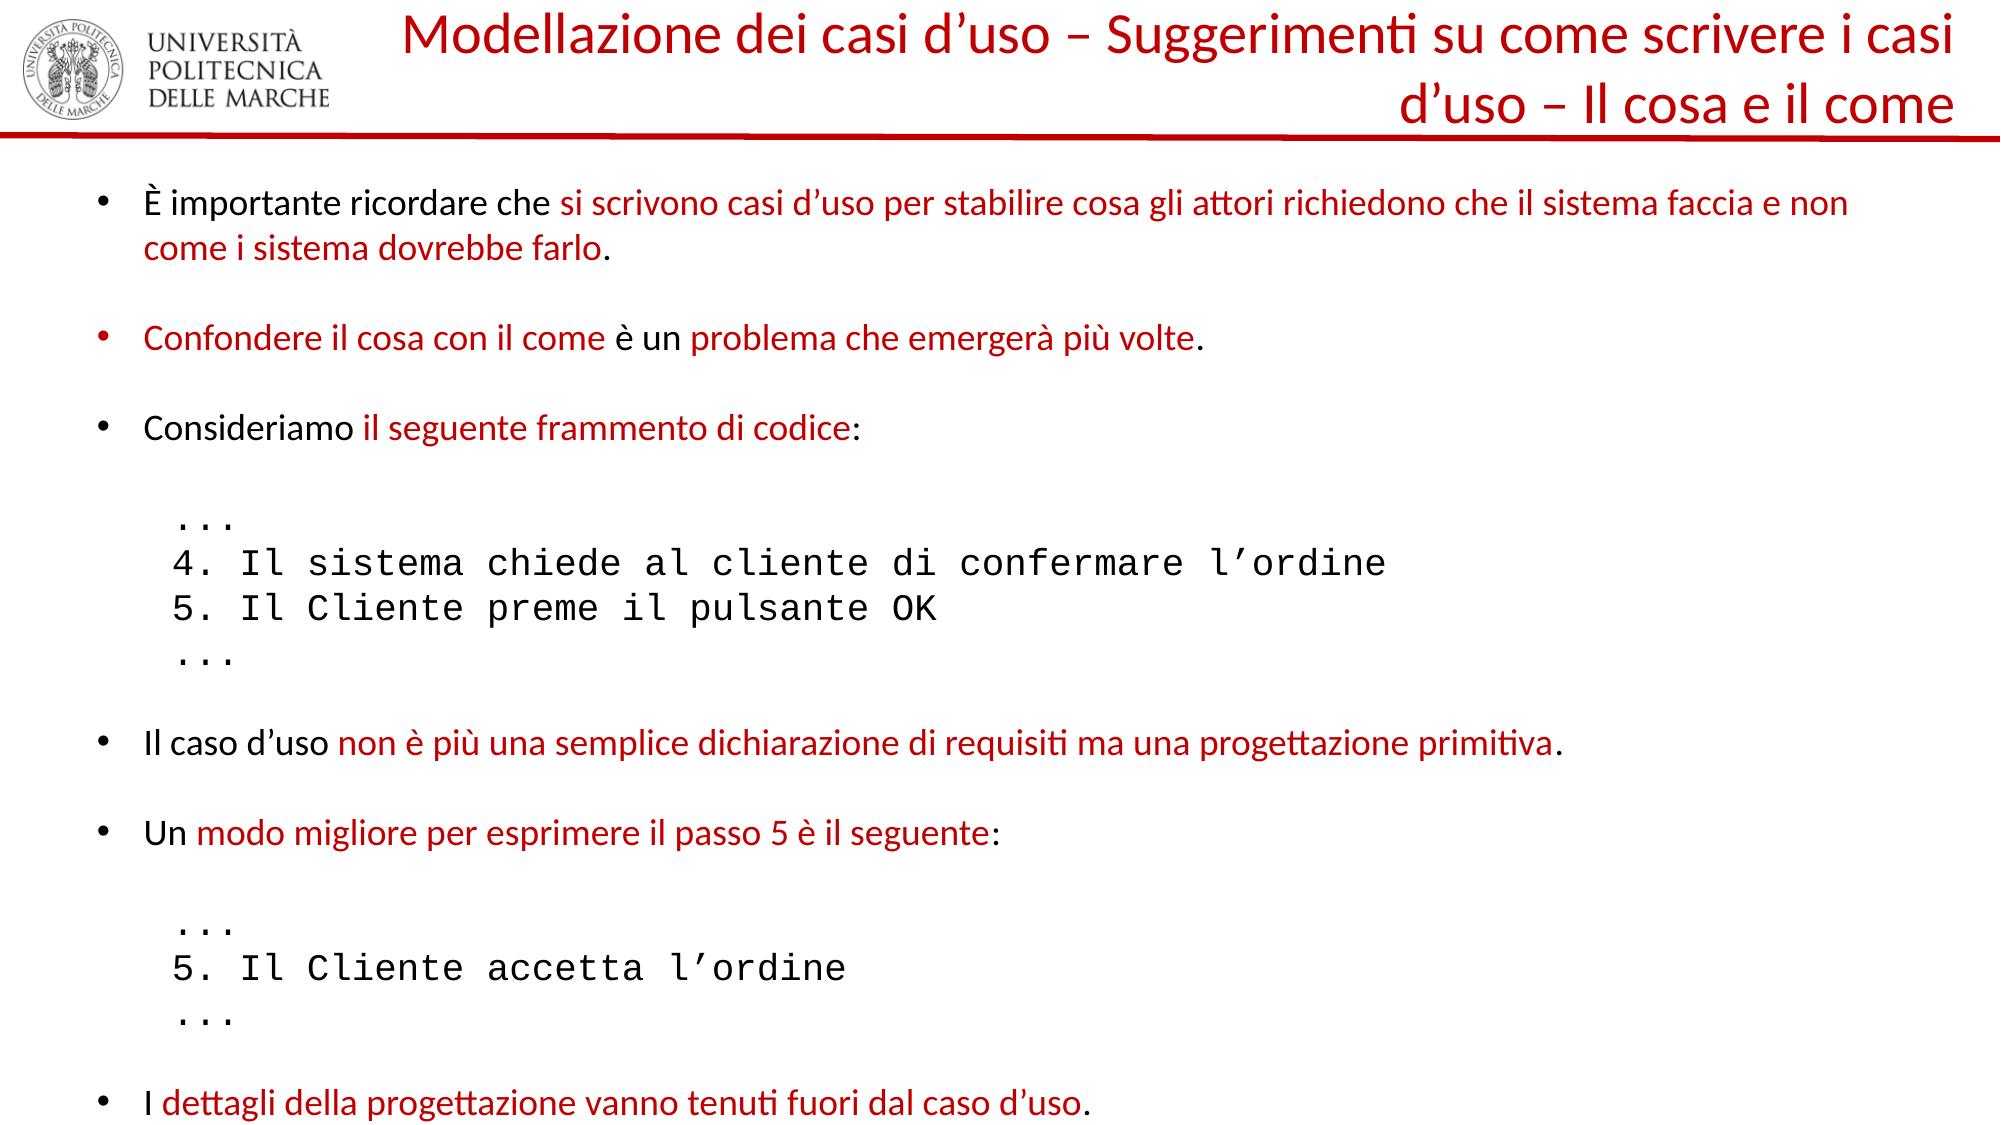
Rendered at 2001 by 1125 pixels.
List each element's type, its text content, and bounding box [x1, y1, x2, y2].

picture [23, 17, 329, 122]
text_box Modellazione dei casi d’uso – Suggerimenti su come scrivere i casi d’uso – Il cosa e il come [386, 139, 1970, 143]
text_box È importante ricordare che si scrivono casi d’uso per stabilire cosa gli attori richiedono che il sistema faccia e non come i sistema dovrebbe farlo. Confondere il cosa con il come è un problema che emergerà più volte. Consideriamo il seguente frammento di codice: ... 4. Il sistema chiede al cliente di confermare l’ordine 5. Il Cliente preme il pulsante OK ... Il caso d’uso non è più una semplice dichiarazione di requisiti ma una progettazione primitiva. Un modo migliore per esprimere il passo 5 è il seguente: ... 5. Il Cliente accetta l’ordine ... I dettagli della progettazione vanno tenuti fuori dal caso d’uso. [82, 170, 1932, 1125]
text_box Modellazione dei casi d’uso – Suggerimenti su come scrivere i casi d’uso – Il cosa e il come [386, 0, 1970, 135]
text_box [0, 135, 2000, 139]
